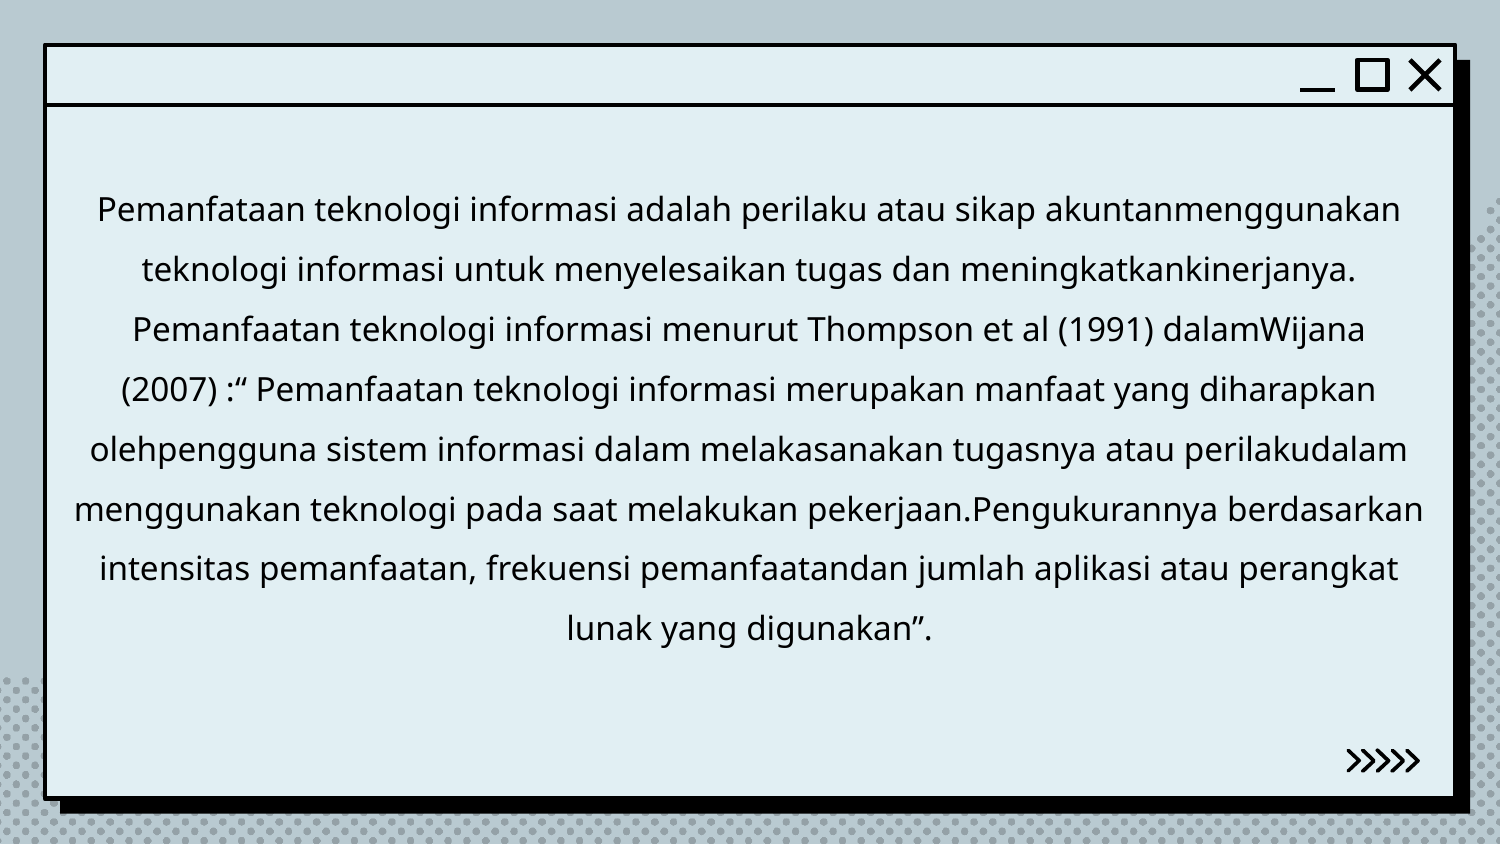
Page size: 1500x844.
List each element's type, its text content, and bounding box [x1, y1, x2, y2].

text_box [1375, 748, 1391, 773]
text_box [1390, 749, 1405, 773]
text_box [1360, 749, 1376, 773]
text_box Pemanfataan teknologi informasi adalah perilaku atau sikap akuntanmenggunakan teknologi informasi untuk menyelesaikan tugas dan meningkatkankinerjanya. Pemanfaatan teknologi informasi menurut Thompson et al (1991) dalamWijana (2007) :“ Pemanfaatan teknologi informasi merupakan manfaat yang diharapkan olehpengguna sistem informasi dalam melakasanakan tugasnya atau perilakudalam menggunakan teknologi pada saat melakukan pekerjaan.Pengukurannya berdasarkan intensitas pemanfaatan, frekuensi pemanfaatandan jumlah aplikasi atau perangkat lunak yang digunakan”. [53, 160, 1447, 655]
text_box [1346, 749, 1362, 773]
text_box [1405, 749, 1420, 773]
